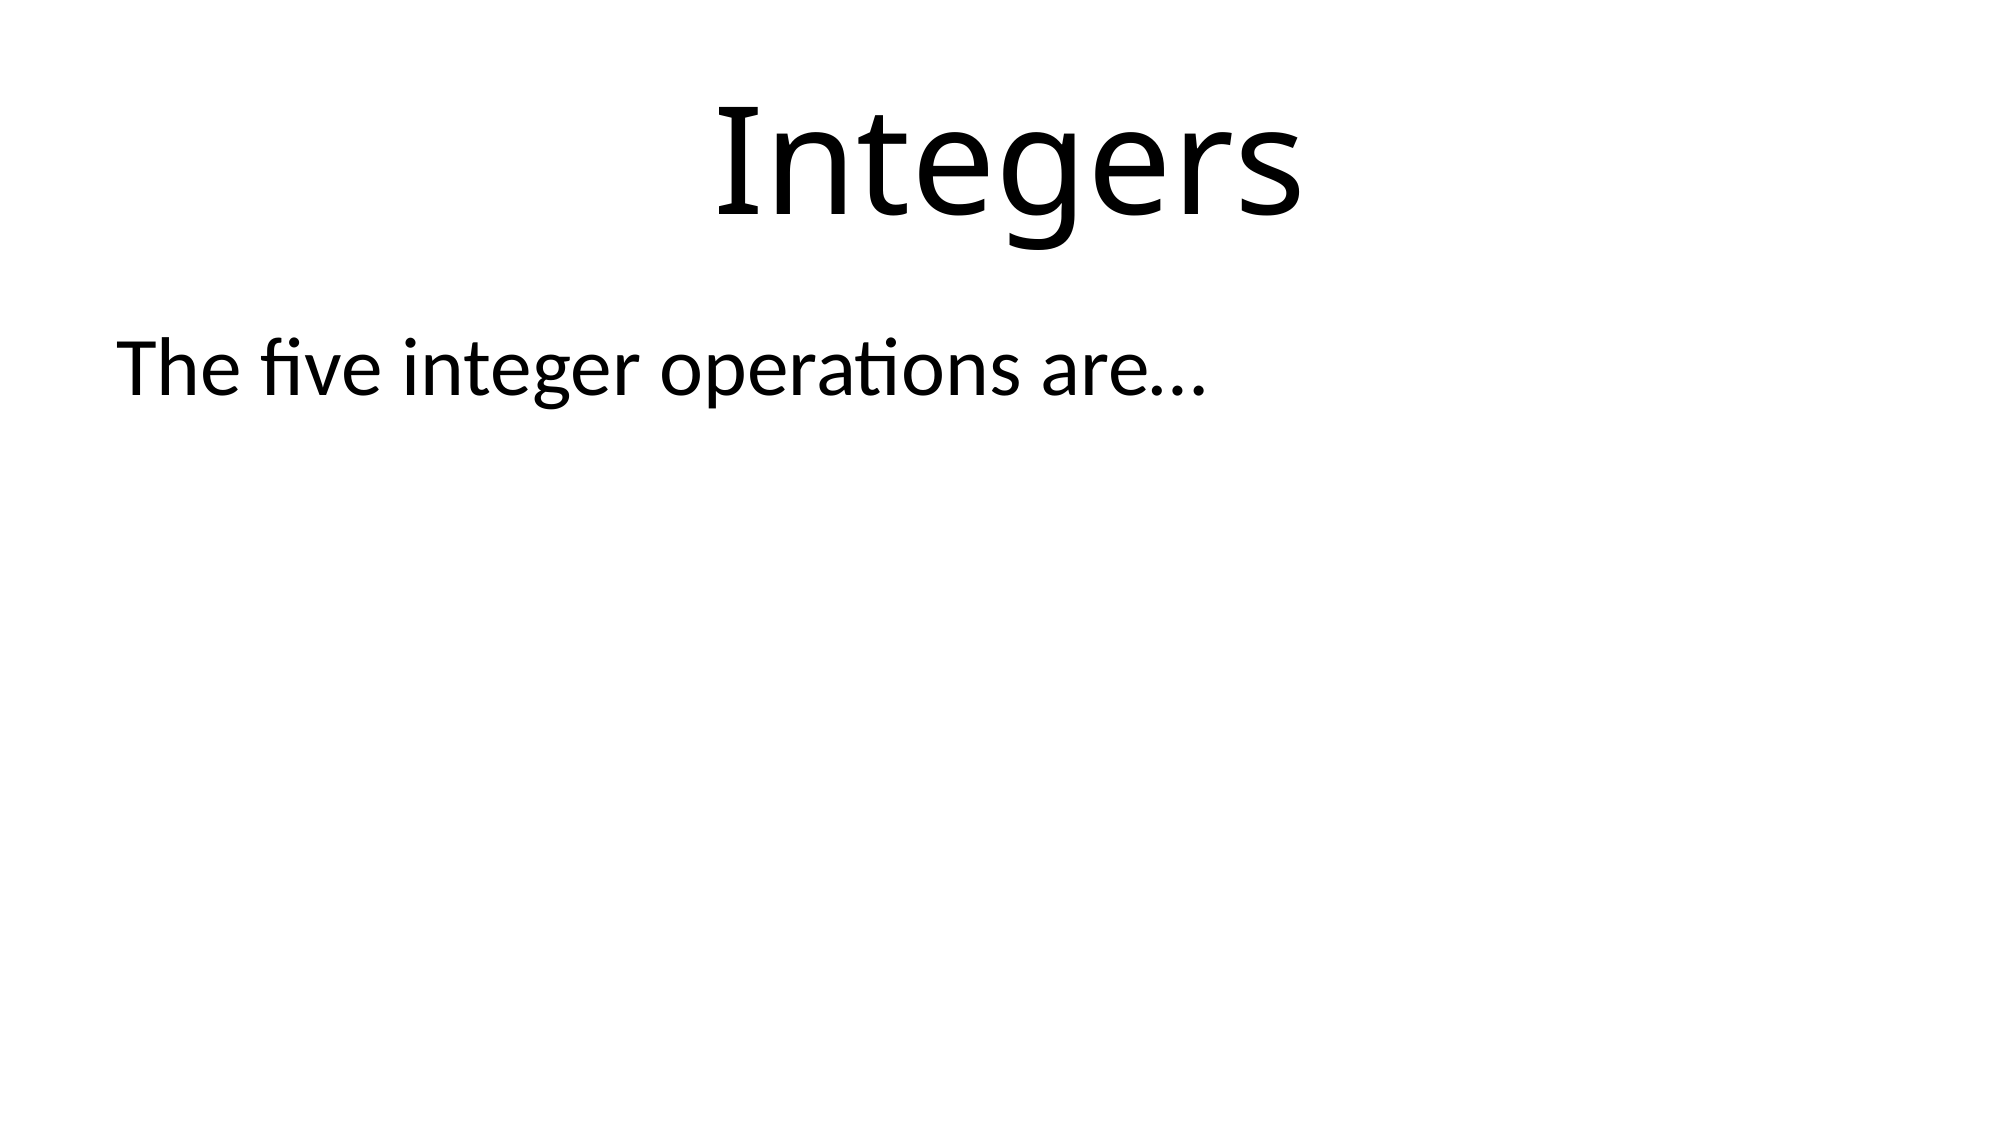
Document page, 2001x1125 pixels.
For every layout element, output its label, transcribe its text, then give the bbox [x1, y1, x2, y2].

subtitle The five integer operations are… [101, 315, 1898, 1125]
title Integers [122, 50, 1898, 255]
